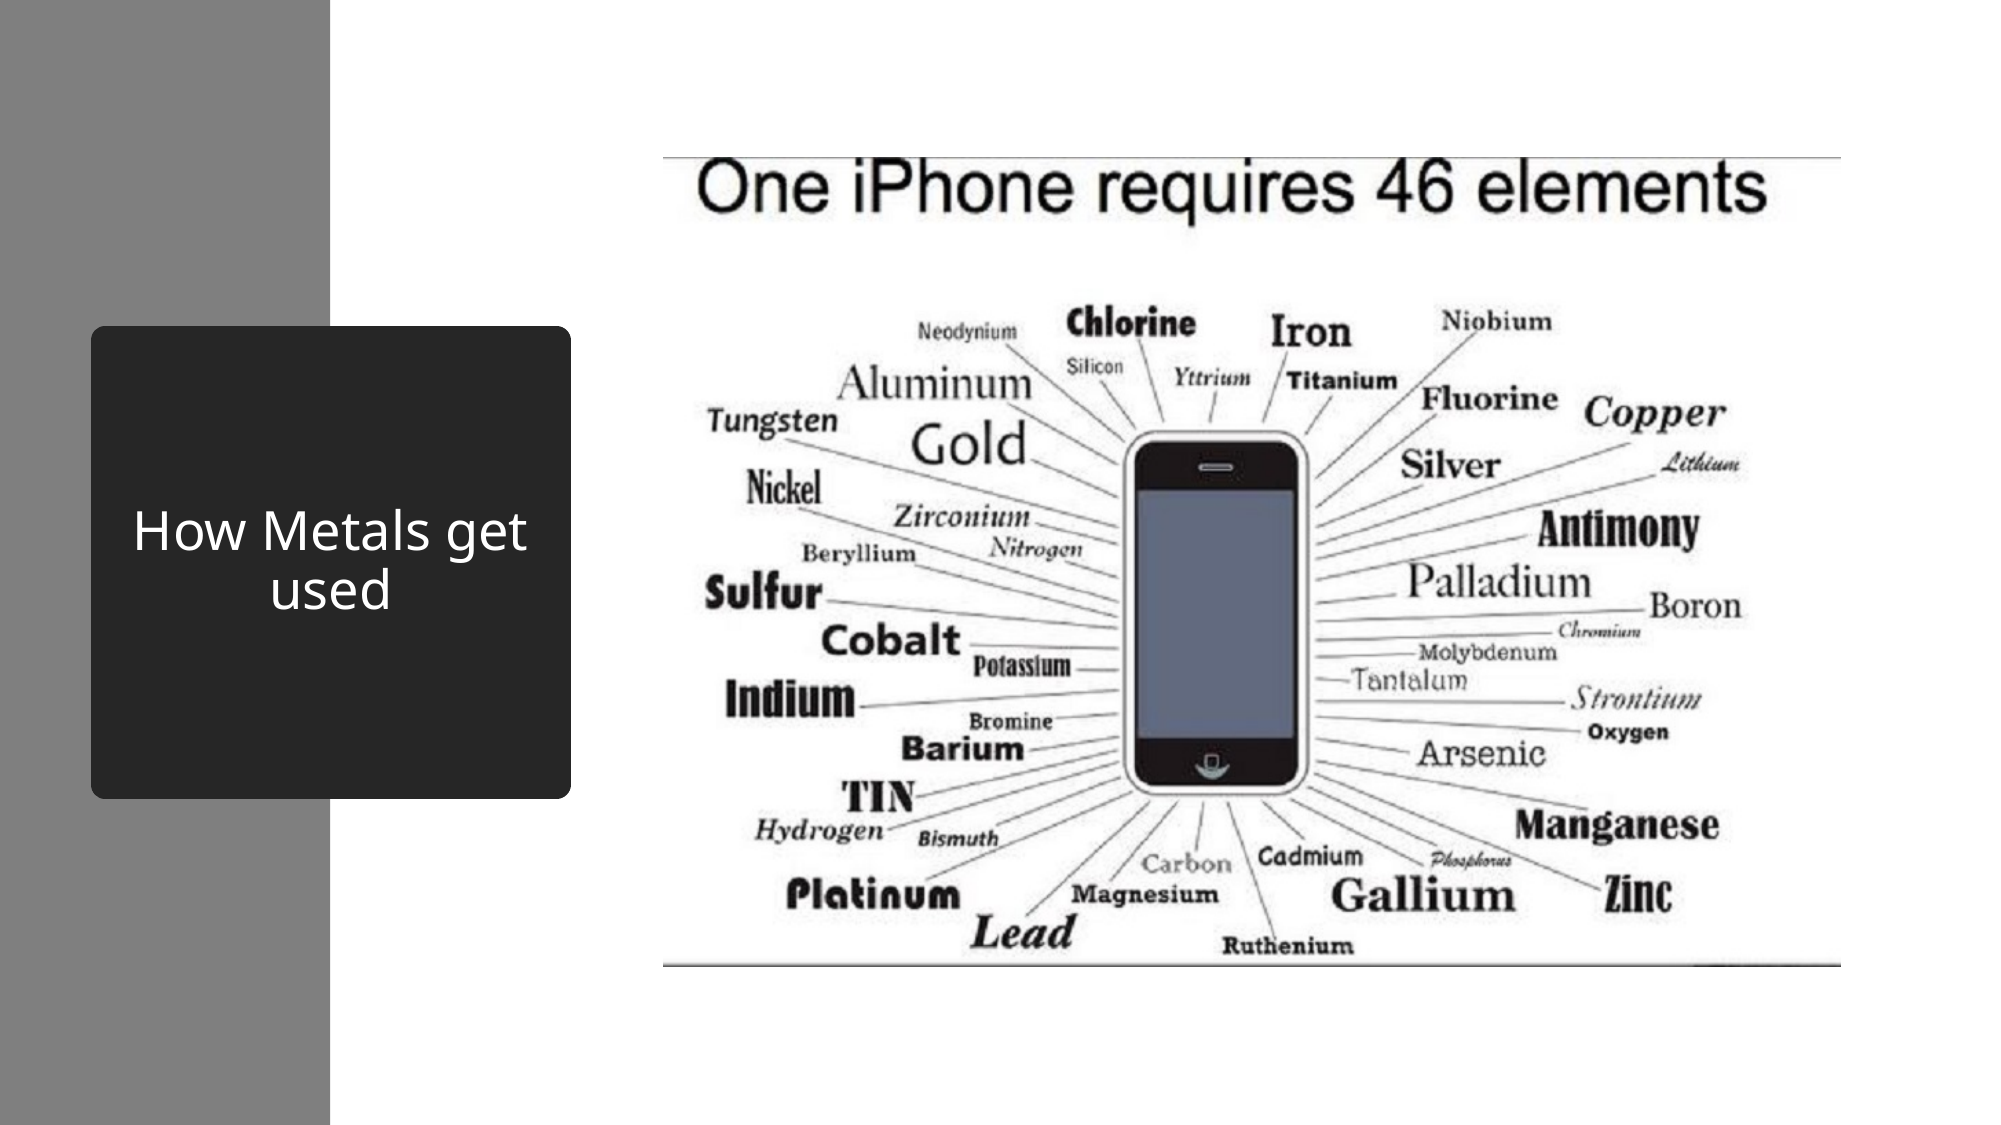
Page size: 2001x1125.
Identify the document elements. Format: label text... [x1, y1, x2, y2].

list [663, 157, 1841, 968]
text_box [332, 0, 2000, 1125]
title How Metals get used [105, 340, 557, 785]
text_box [0, 0, 332, 1125]
